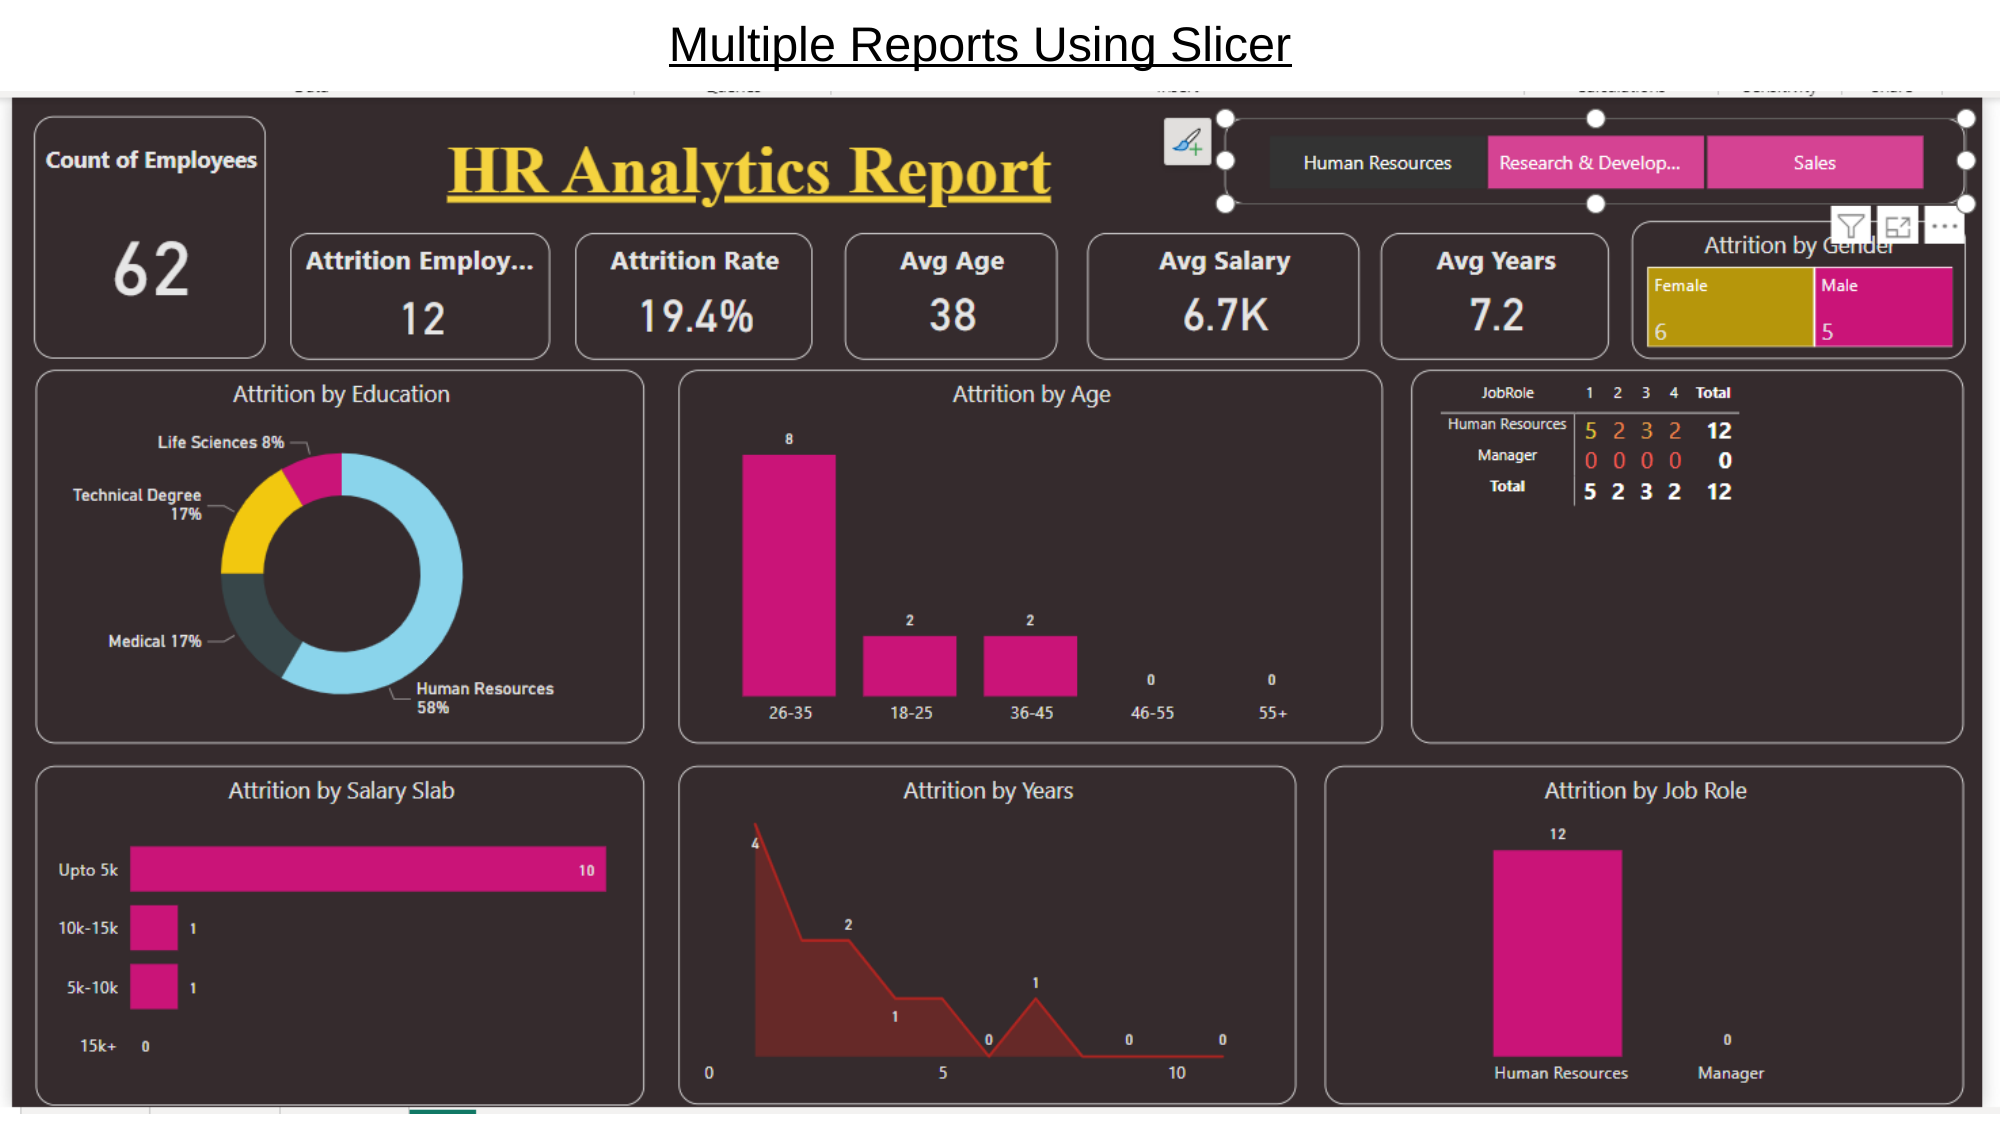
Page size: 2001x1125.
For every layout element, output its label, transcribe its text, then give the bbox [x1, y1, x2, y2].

picture [0, 91, 2000, 1114]
title Multiple Reports Using Slicer [87, 11, 1874, 80]
